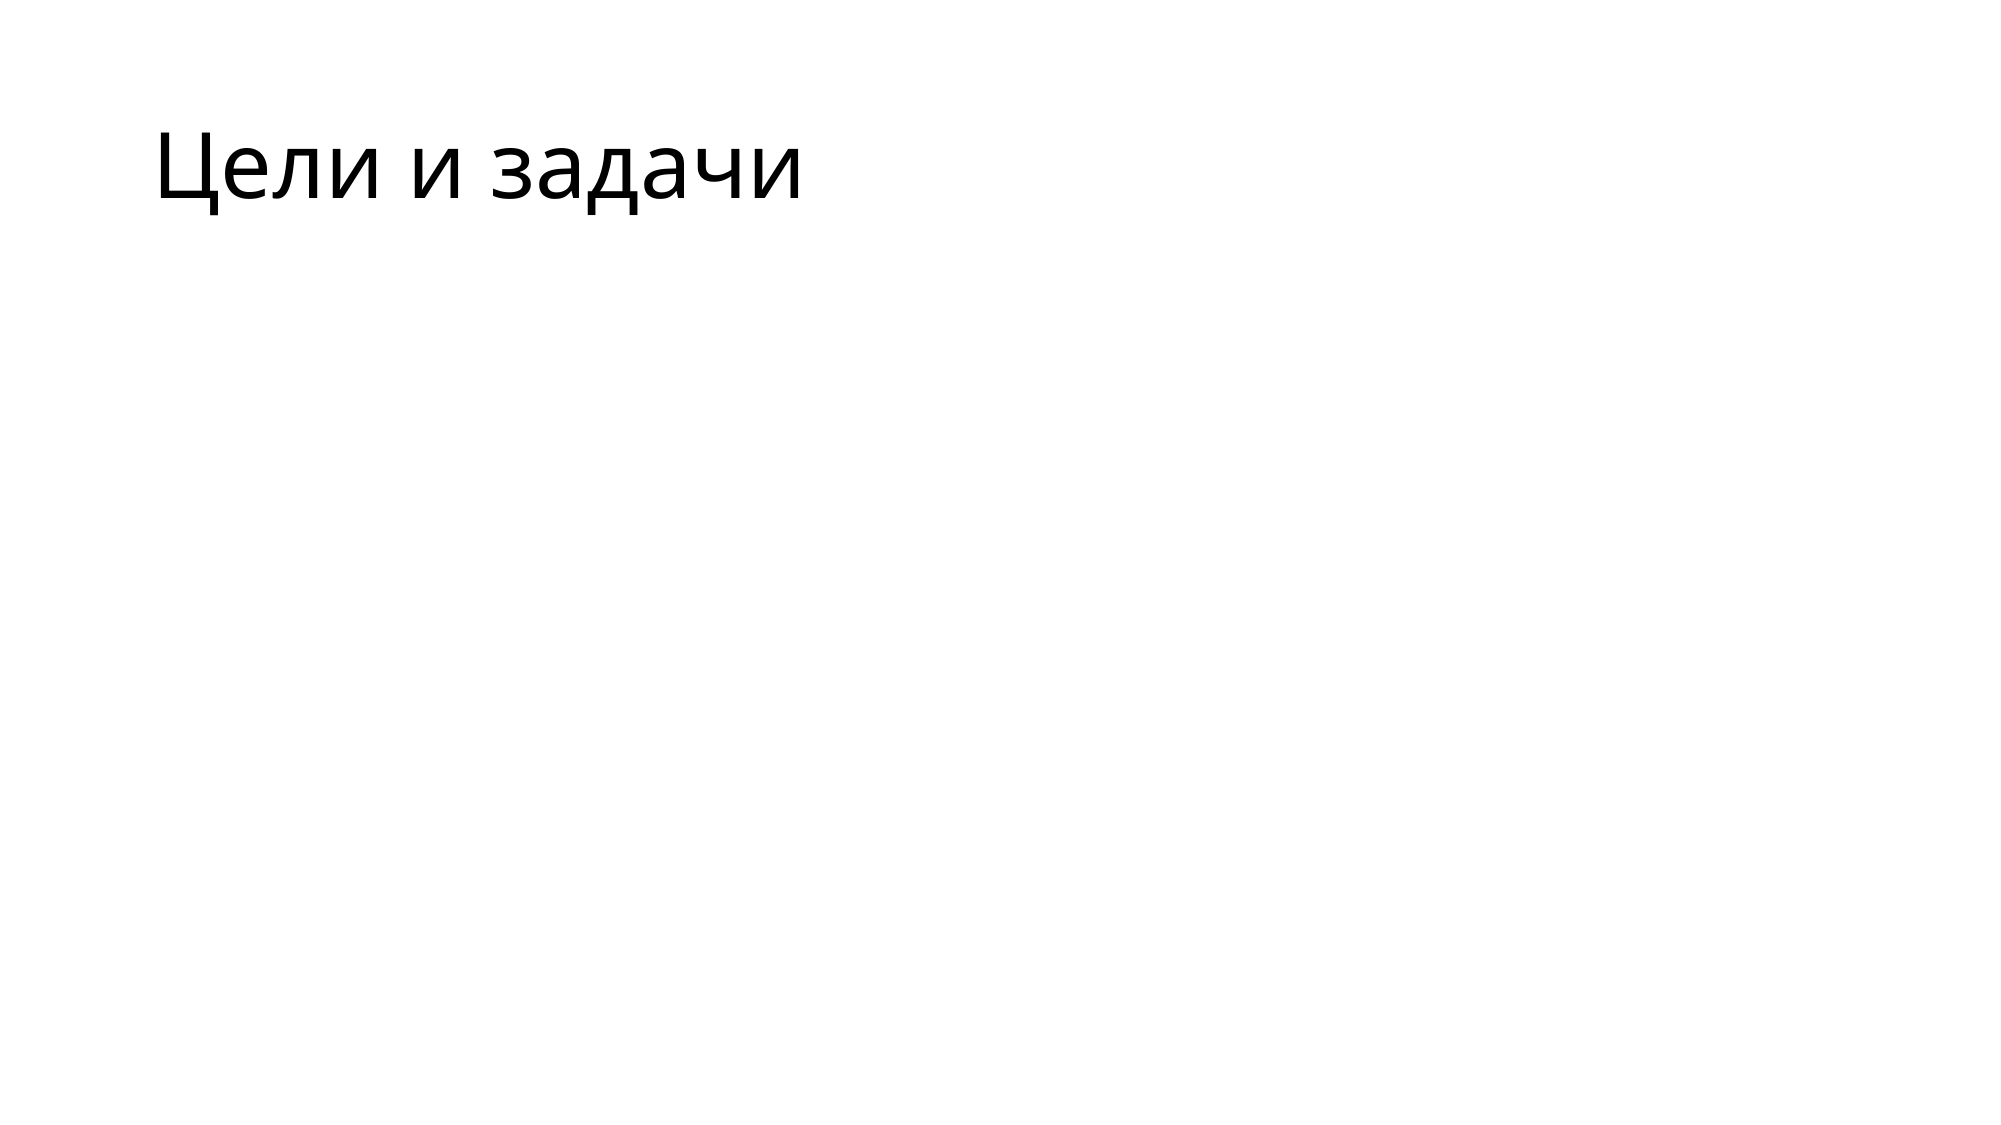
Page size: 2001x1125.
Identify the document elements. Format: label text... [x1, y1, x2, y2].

title Цели и задачи [137, 59, 1863, 278]
